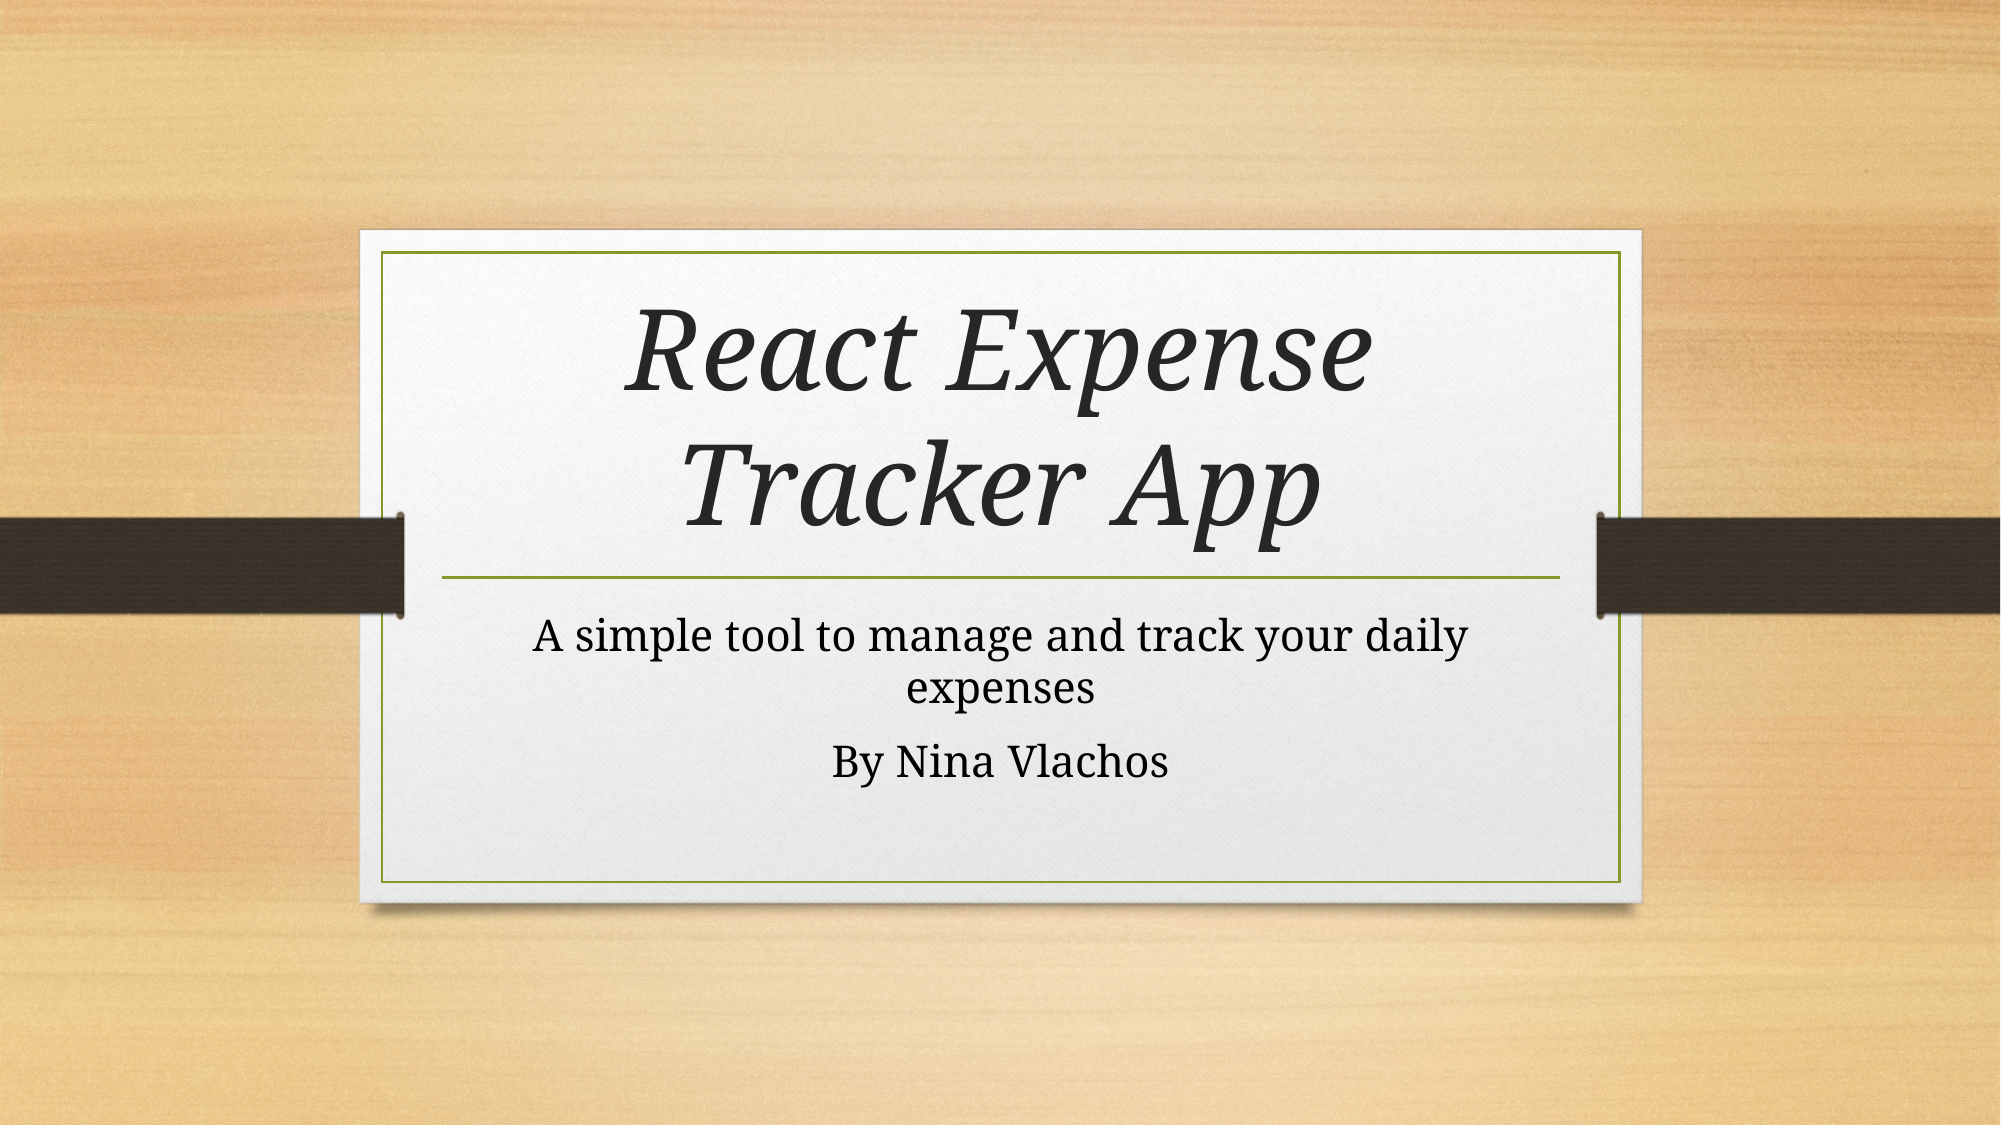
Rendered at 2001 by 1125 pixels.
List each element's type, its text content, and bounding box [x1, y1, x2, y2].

picture [0, 0, 2001, 1125]
title React Expense Tracker App [441, 306, 1560, 556]
subtitle A simple tool to manage and track your daily expenses By Nina Vlachos [441, 600, 1560, 817]
